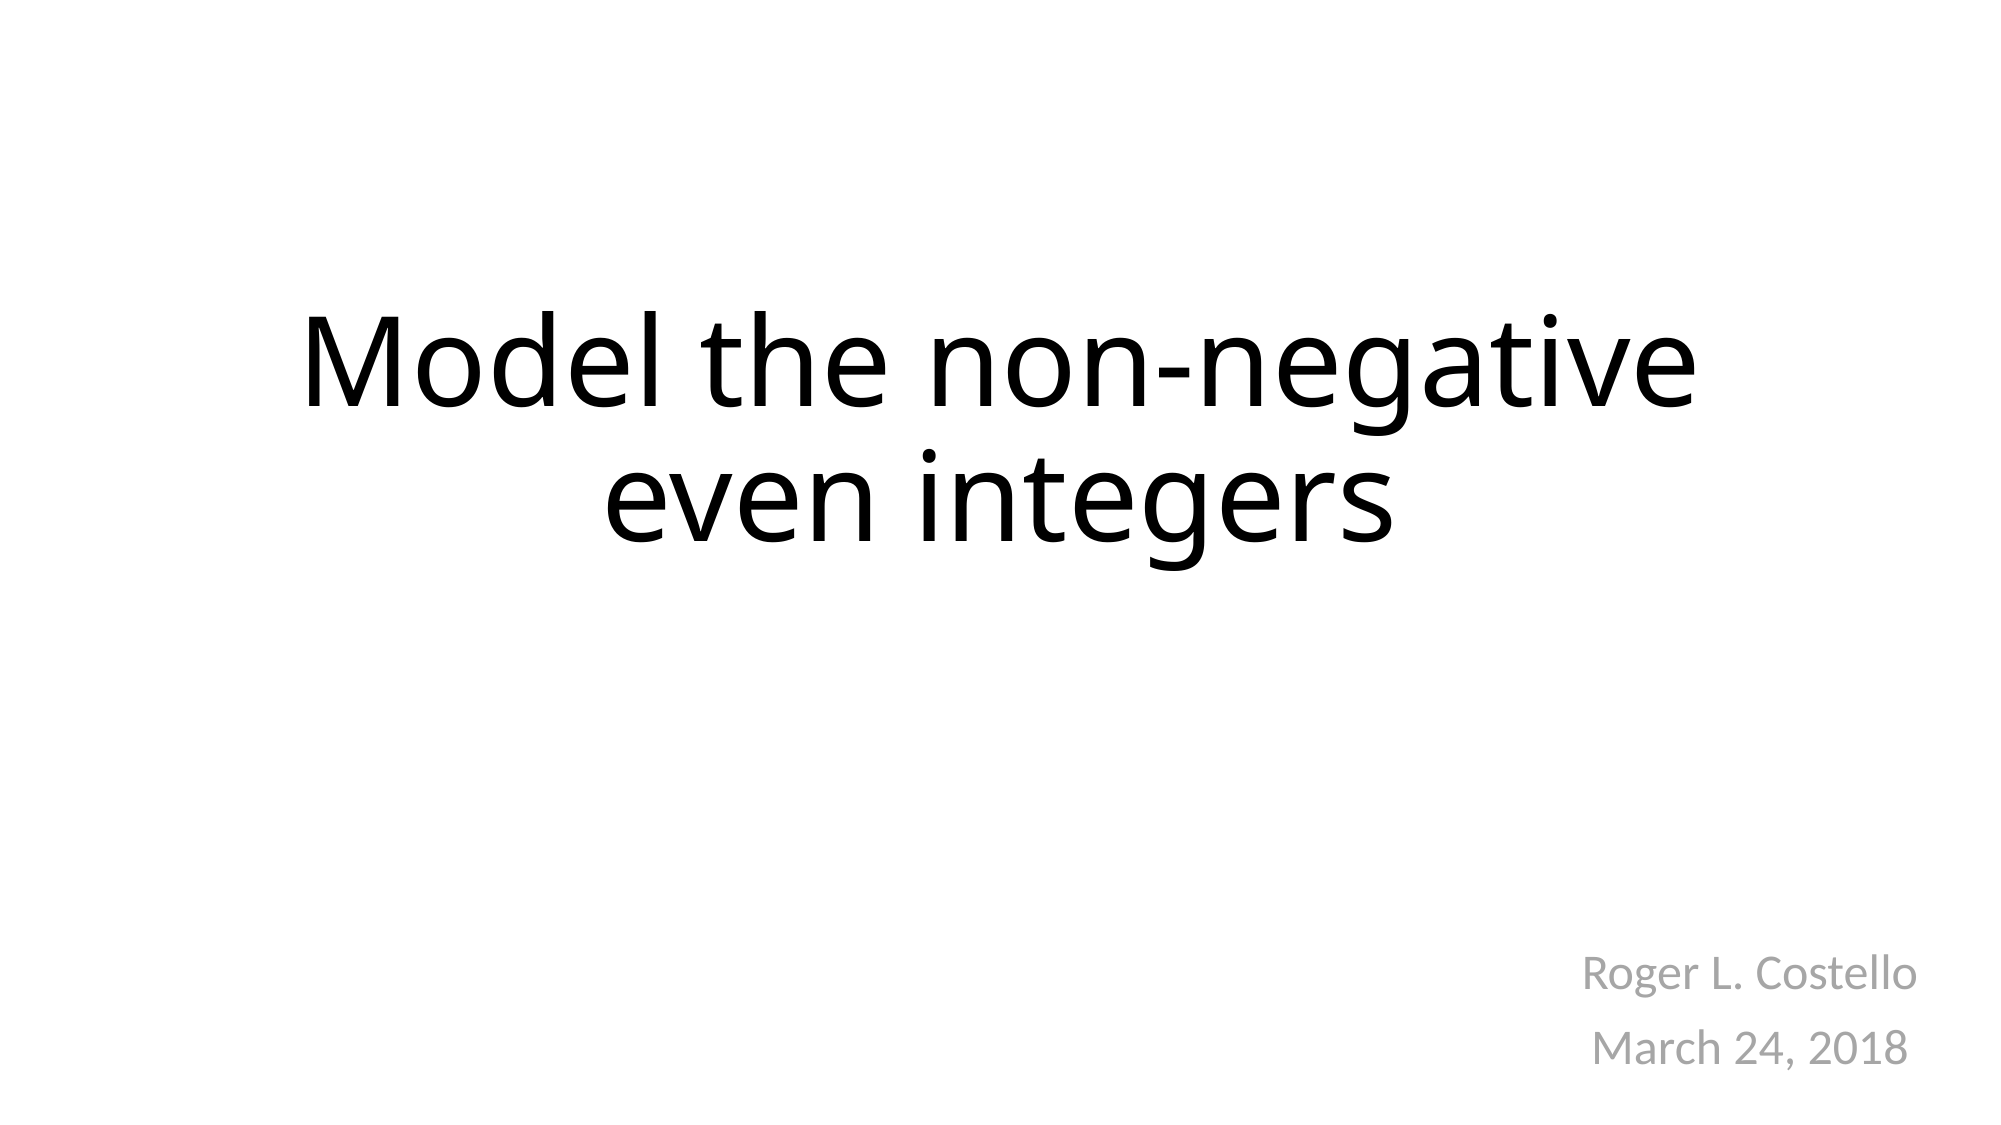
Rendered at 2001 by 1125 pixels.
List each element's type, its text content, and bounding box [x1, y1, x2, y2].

subtitle Roger L. Costello March 24, 2018 [1516, 939, 1984, 1099]
title Model the non-negative even integers [249, 184, 1750, 576]
